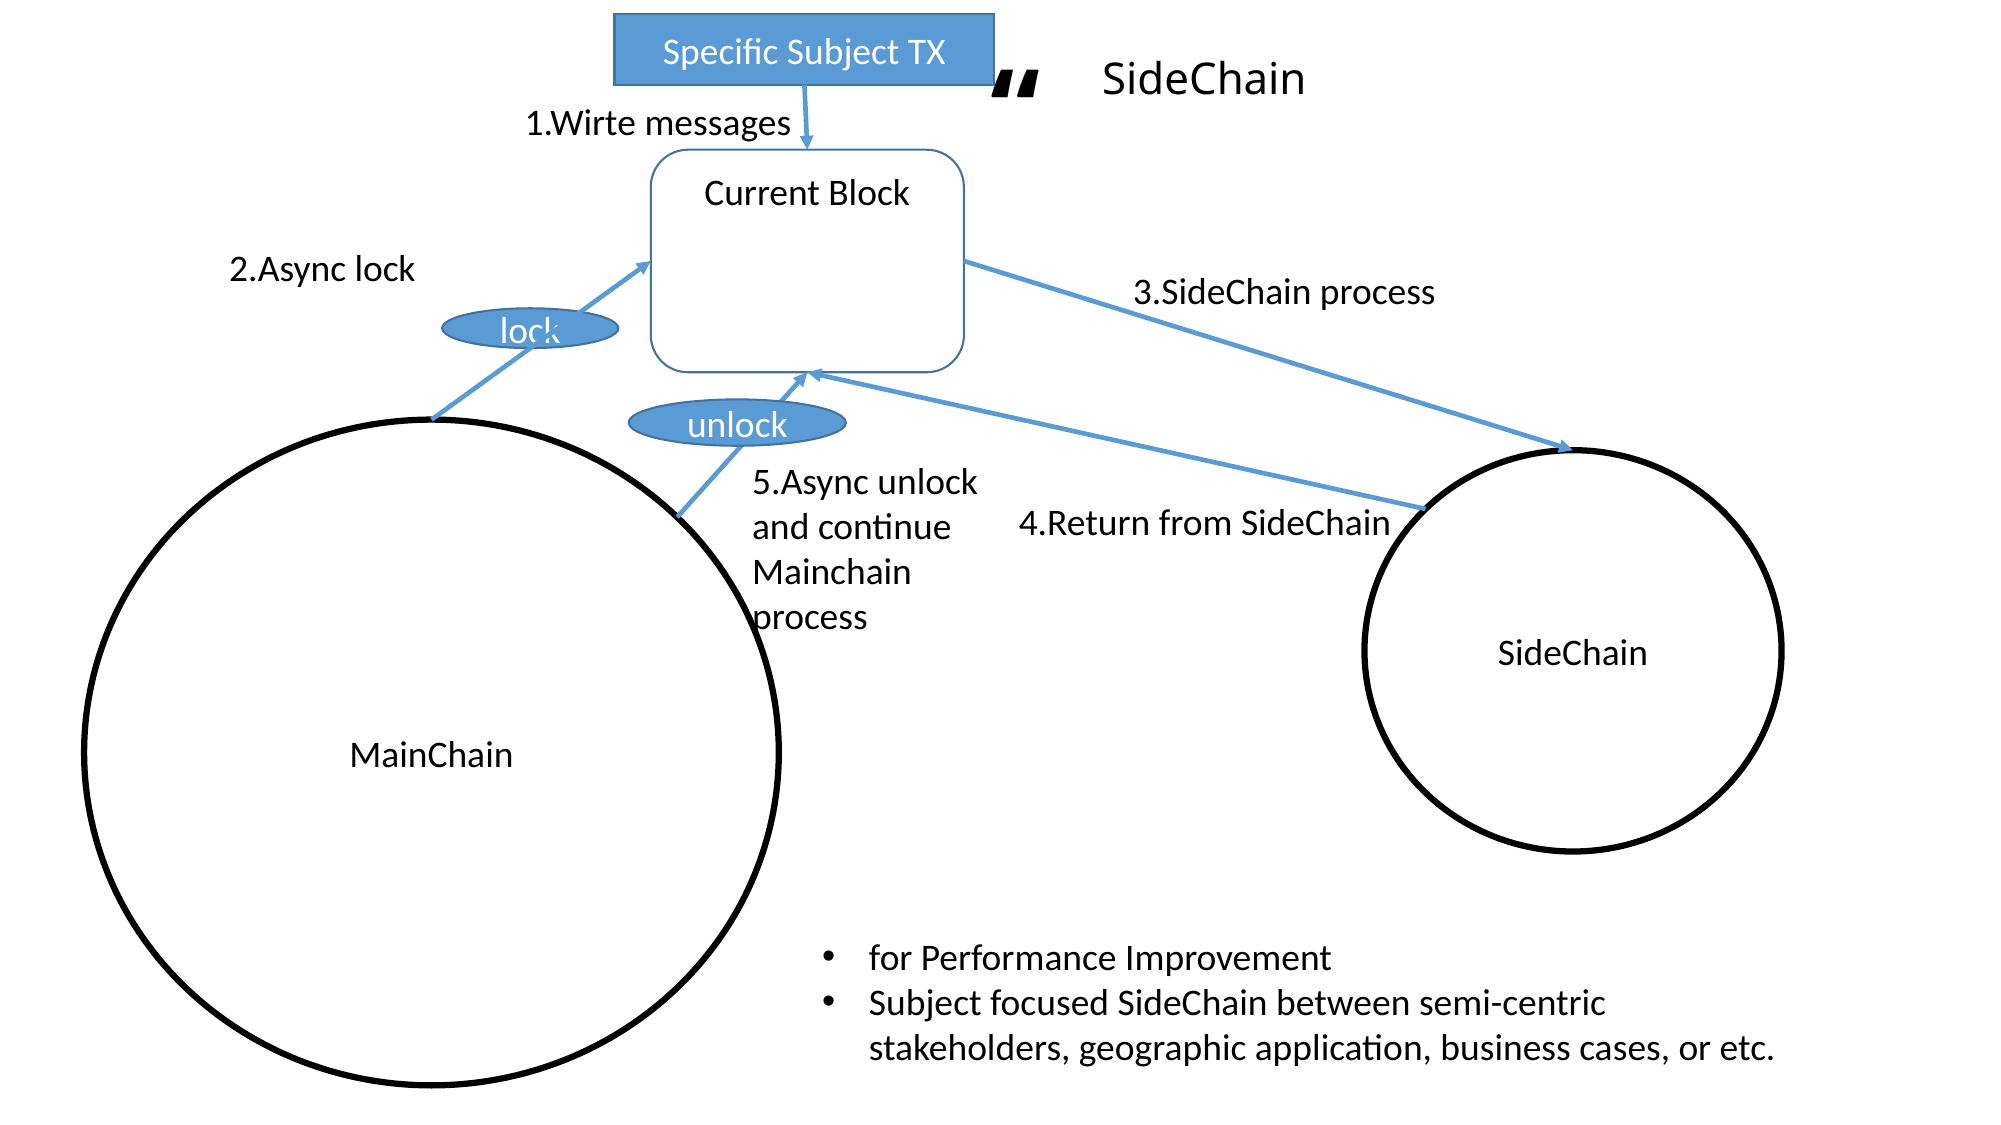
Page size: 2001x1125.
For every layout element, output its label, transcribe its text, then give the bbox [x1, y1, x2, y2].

text_box SideChain [1363, 449, 1783, 853]
text_box MainChain [83, 418, 780, 1087]
text_box 4.Return from SideChain [1003, 509, 1407, 551]
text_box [963, 260, 1573, 451]
text_box 2.Async lock [214, 236, 431, 297]
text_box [808, 372, 1426, 509]
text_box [431, 260, 651, 420]
title SideChain [1087, 53, 1959, 107]
text_box 5.Async unlock and continue Mainchain process [737, 509, 1001, 645]
text_box for Performance Improvement Subject focused SideChain between semi-centric stakeholders, geographic application, business cases, or etc. [807, 925, 1808, 1076]
text_box unlock [627, 402, 677, 443]
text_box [677, 372, 808, 518]
text_box 1.Wirte messages [509, 90, 807, 151]
text_box Specific Subject TX [613, 13, 995, 86]
text_box Current Block [649, 148, 965, 372]
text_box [804, 85, 808, 150]
